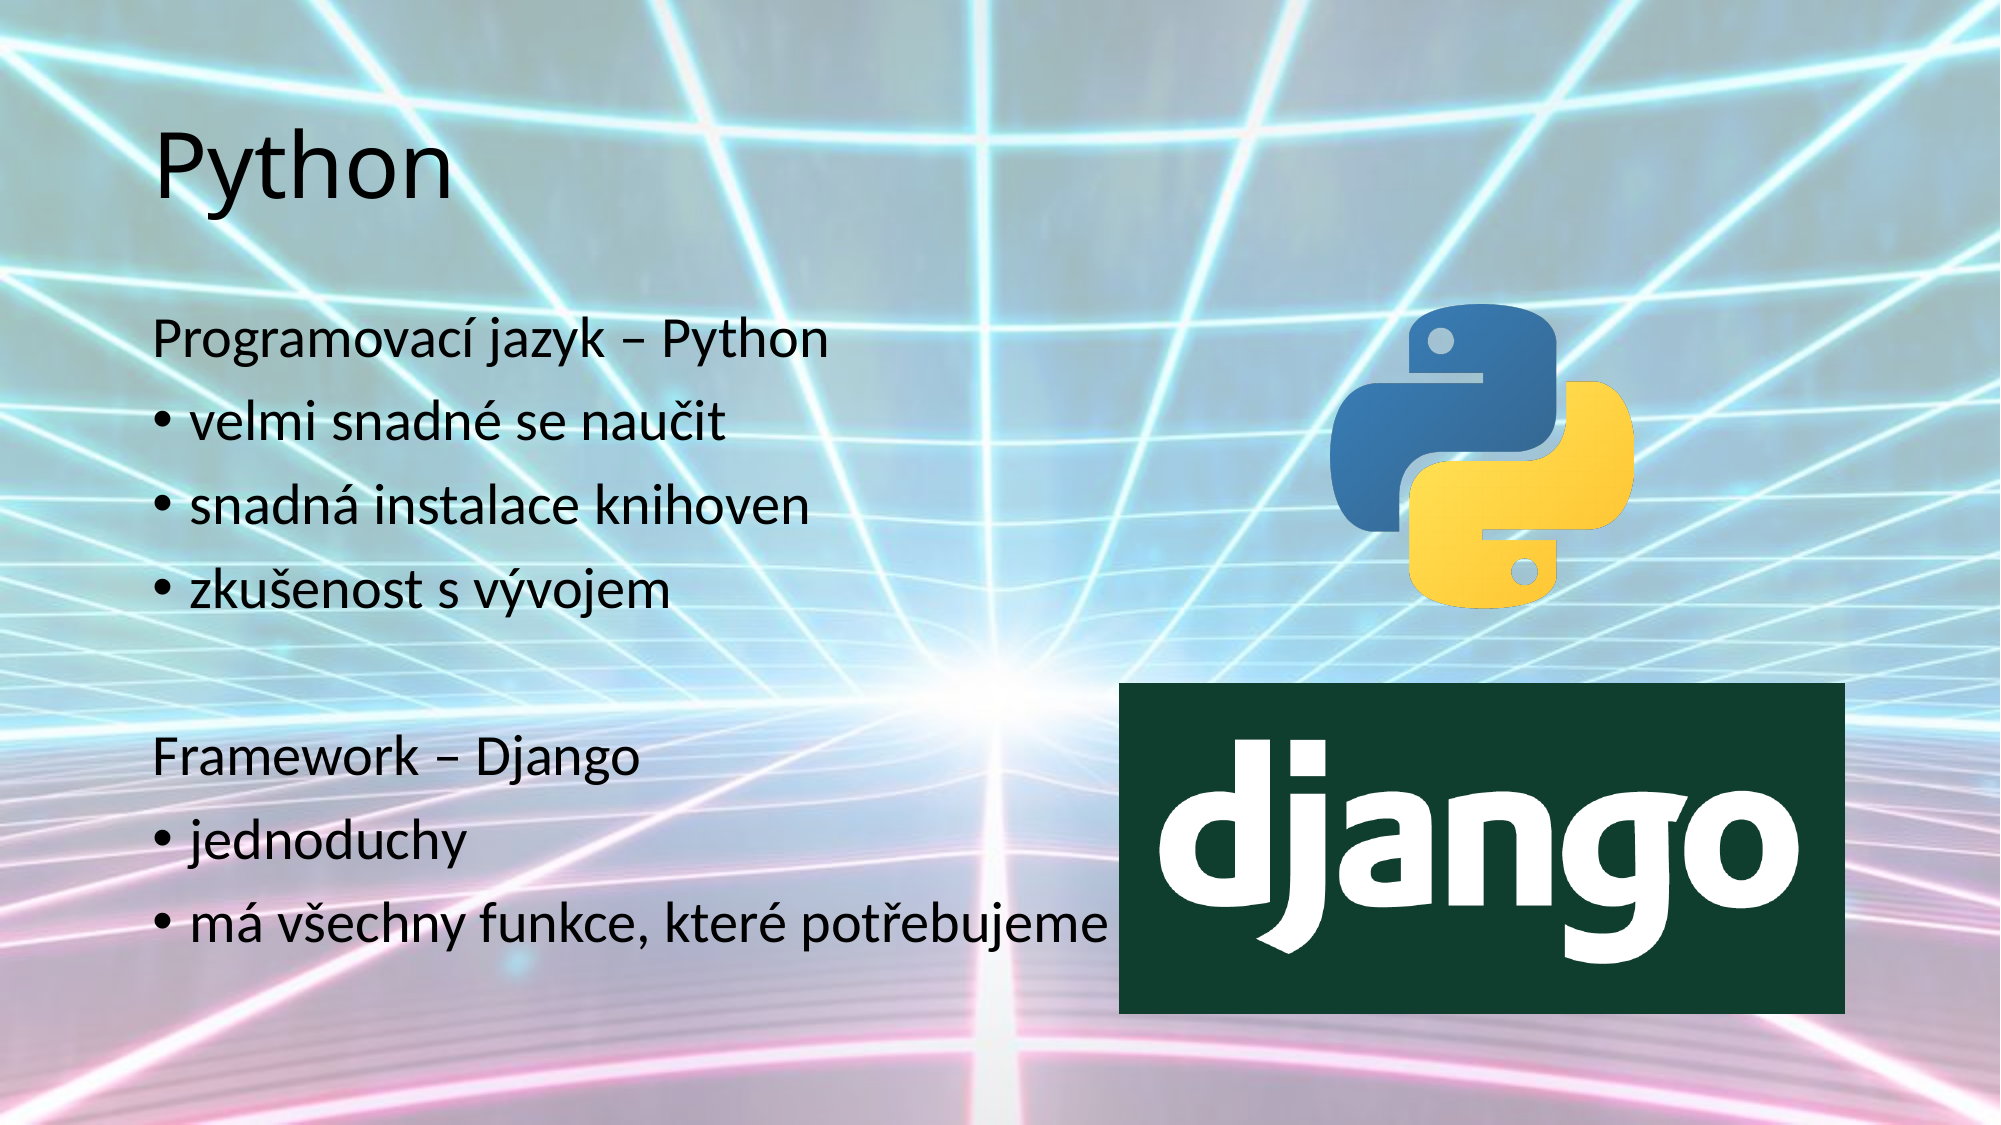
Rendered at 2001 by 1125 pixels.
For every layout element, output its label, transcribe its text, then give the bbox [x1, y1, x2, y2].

picture [1330, 304, 1634, 609]
list Programovací jazyk – Python velmi snadné se naučit snadná instalace knihoven zkušenost s vývojem Framework – Django jednoduchy má všechny funkce, které potřebujeme [137, 299, 1863, 1014]
title Python [137, 59, 1863, 278]
picture [1119, 683, 1845, 1014]
